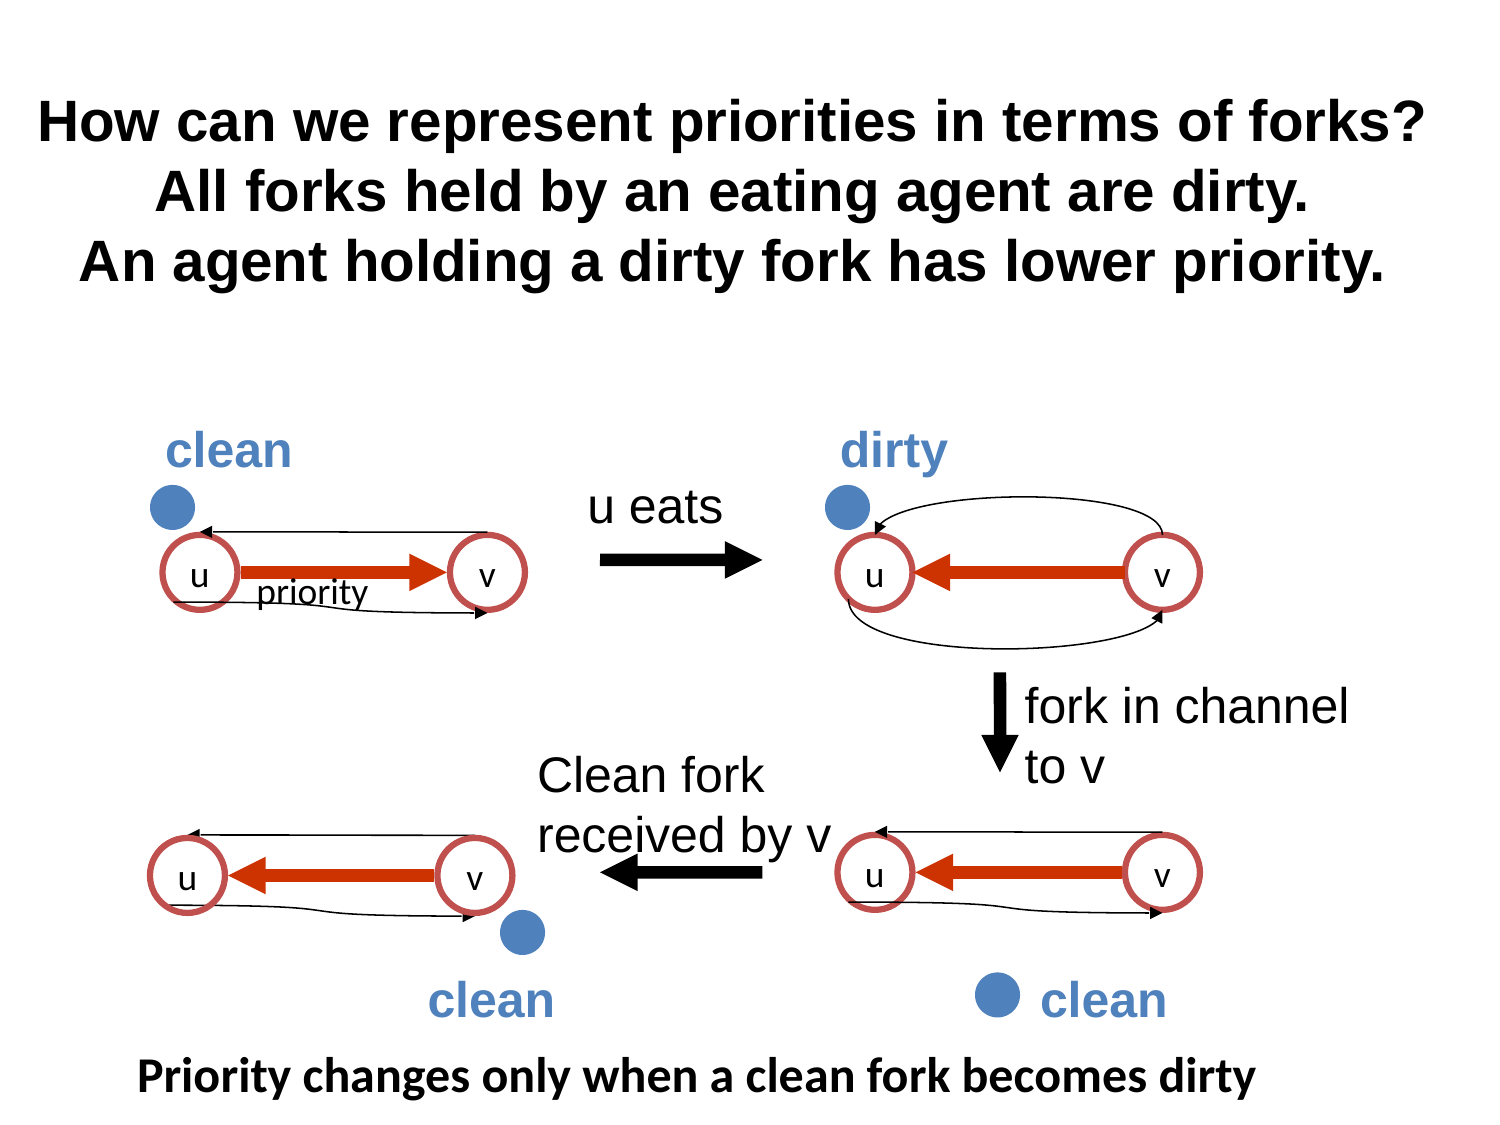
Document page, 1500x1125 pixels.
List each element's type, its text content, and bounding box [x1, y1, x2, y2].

text_box Priority changes only when a clean fork becomes dirty [122, 1034, 1273, 1110]
title How can we represent priorities in terms of forks? All forks held by an eating agent are dirty. An agent holding a dirty fork has lower priority. [0, 45, 1466, 332]
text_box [149, 409, 1388, 1036]
